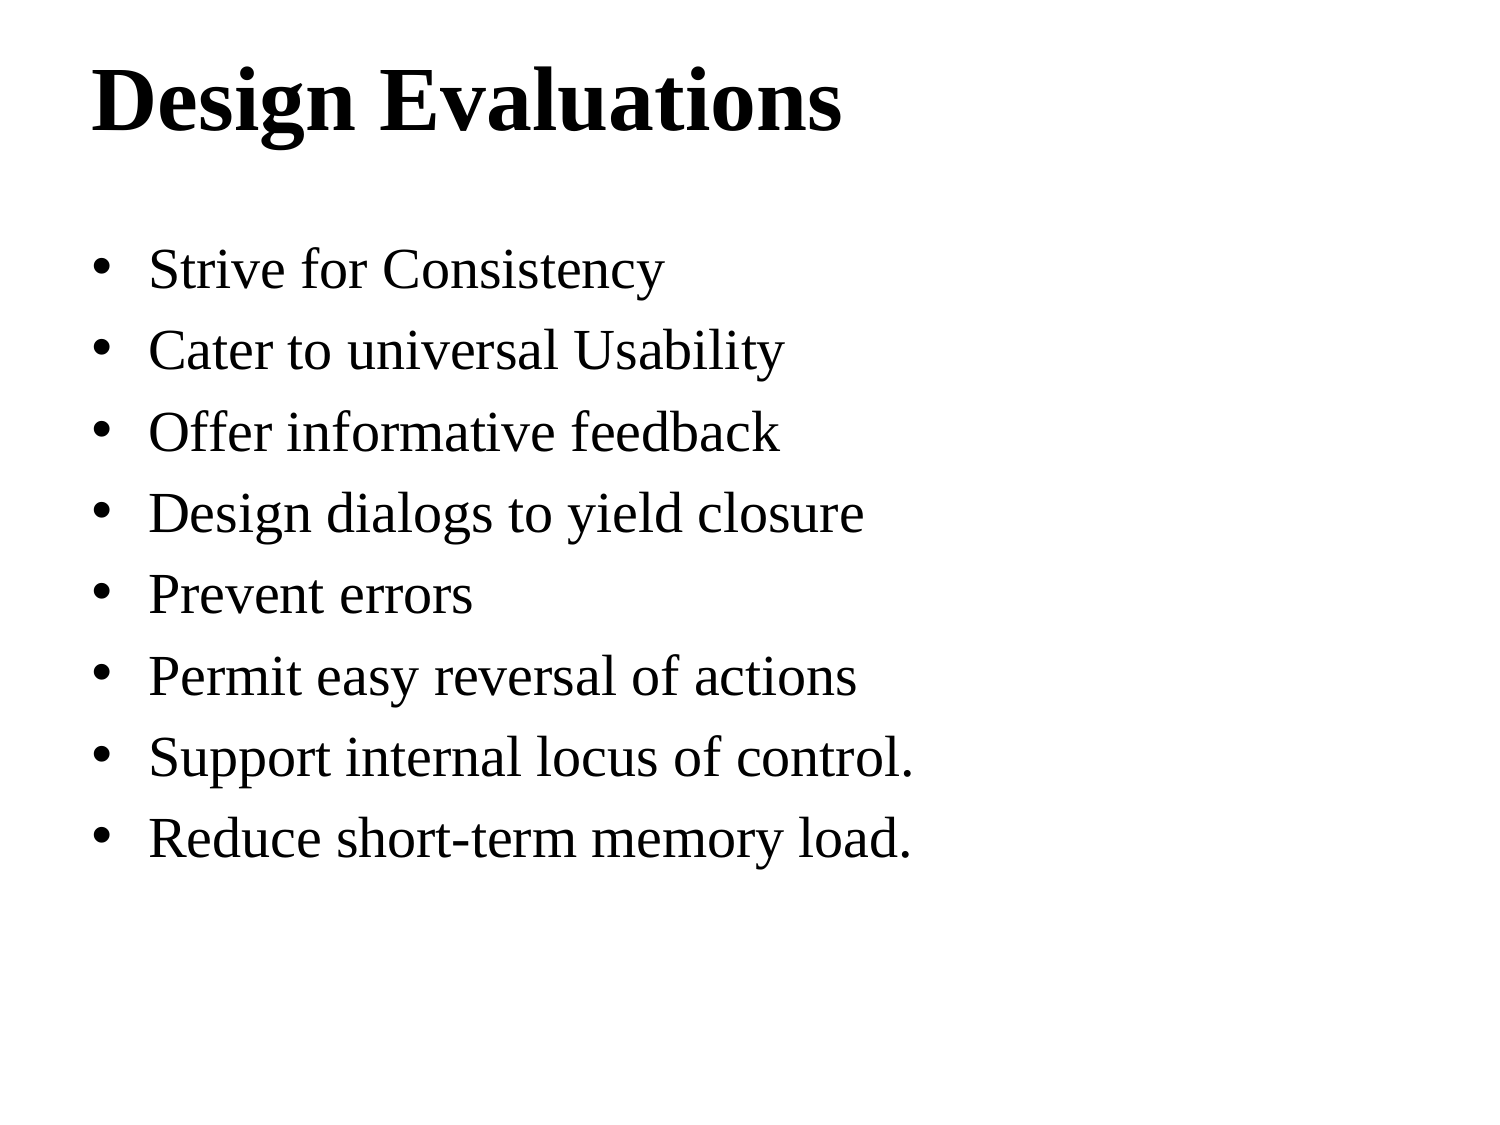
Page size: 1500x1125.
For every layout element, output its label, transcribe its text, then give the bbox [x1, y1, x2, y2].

title Design Evaluations [76, 0, 1427, 137]
list Strive for Consistency Cater to universal Usability Offer informative feedback Design dialogs to yield closure Prevent errors Permit easy reversal of actions Support internal locus of control. Reduce short-term memory load. [76, 137, 1427, 880]
